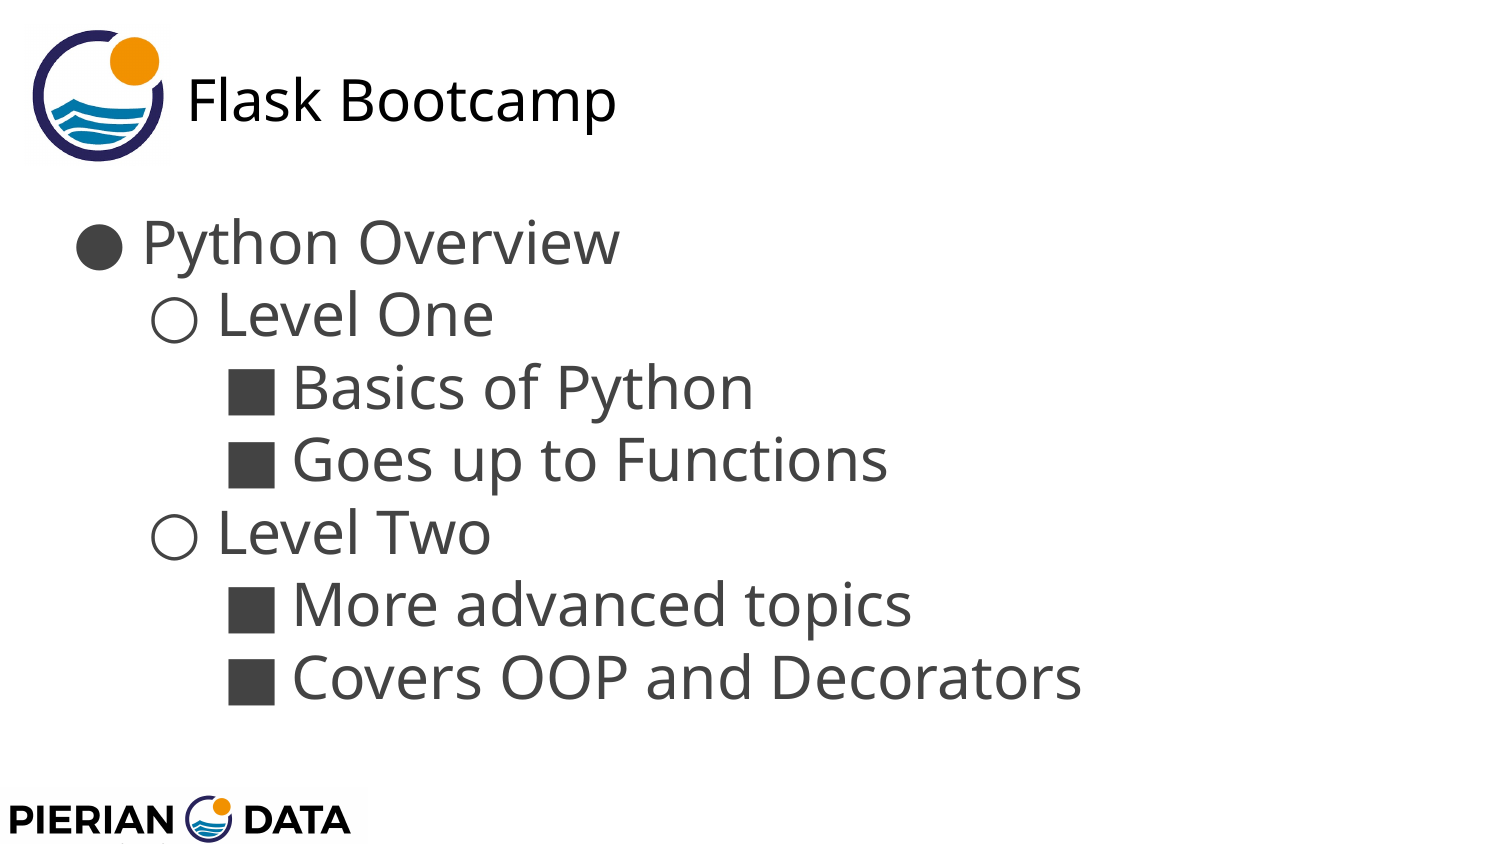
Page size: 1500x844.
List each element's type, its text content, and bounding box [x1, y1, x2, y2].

list Python Overview Level One Basics of Python Goes up to Functions Level Two More advanced topics Covers OOP and Decorators [51, 189, 1476, 750]
picture [24, 24, 172, 167]
title Flask Bootcamp [176, 48, 1449, 143]
picture [0, 787, 368, 844]
